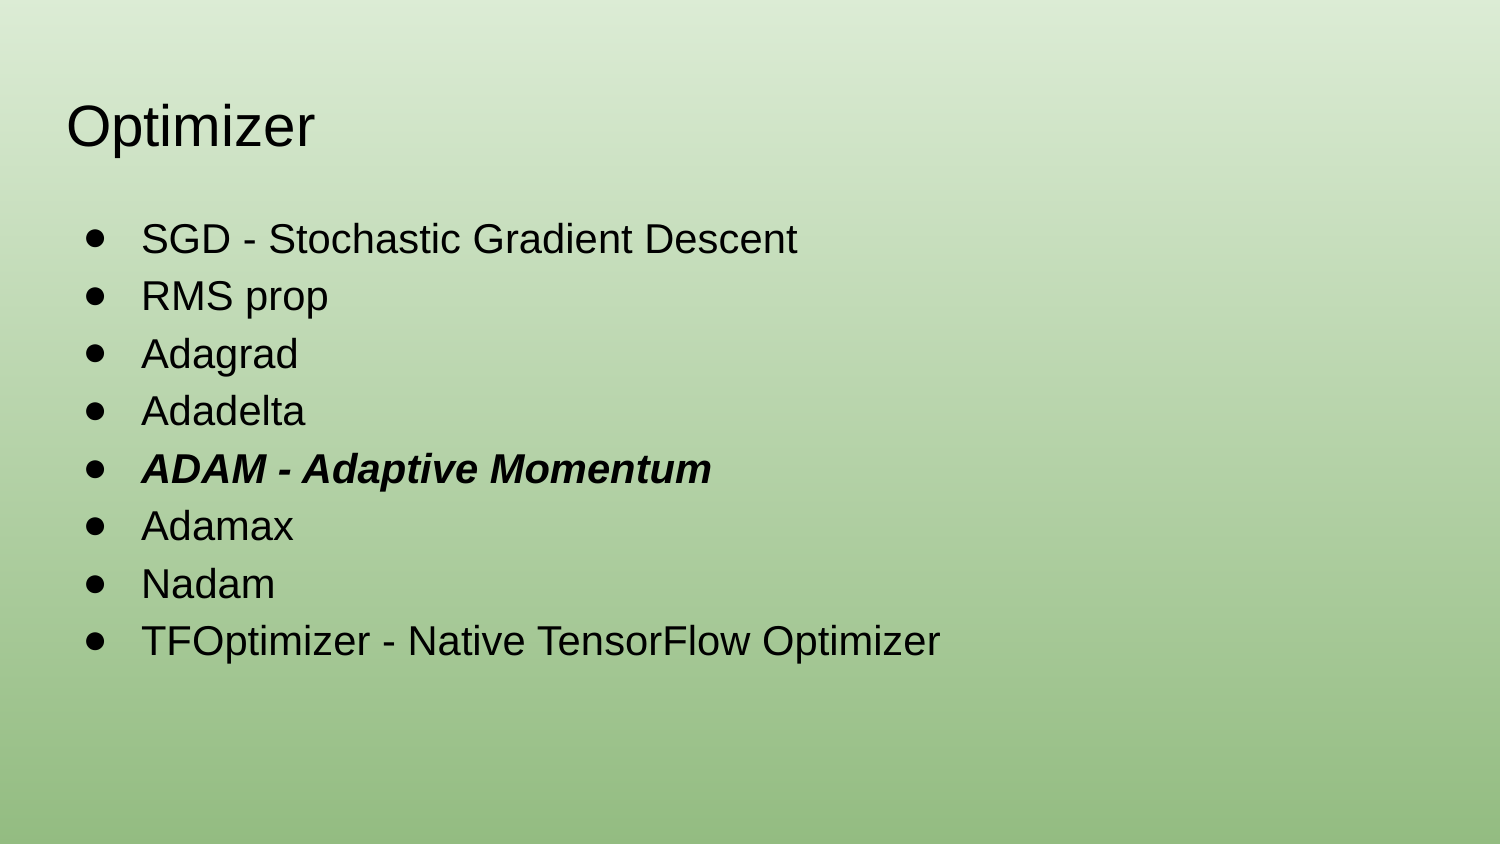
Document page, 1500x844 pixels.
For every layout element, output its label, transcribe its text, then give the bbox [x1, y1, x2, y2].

title Optimizer [51, 72, 1449, 167]
list SGD - Stochastic Gradient Descent RMS prop Adagrad Adadelta ADAM - Adaptive Momentum Adamax Nadam TFOptimizer - Native TensorFlow Optimizer [51, 189, 1449, 750]
